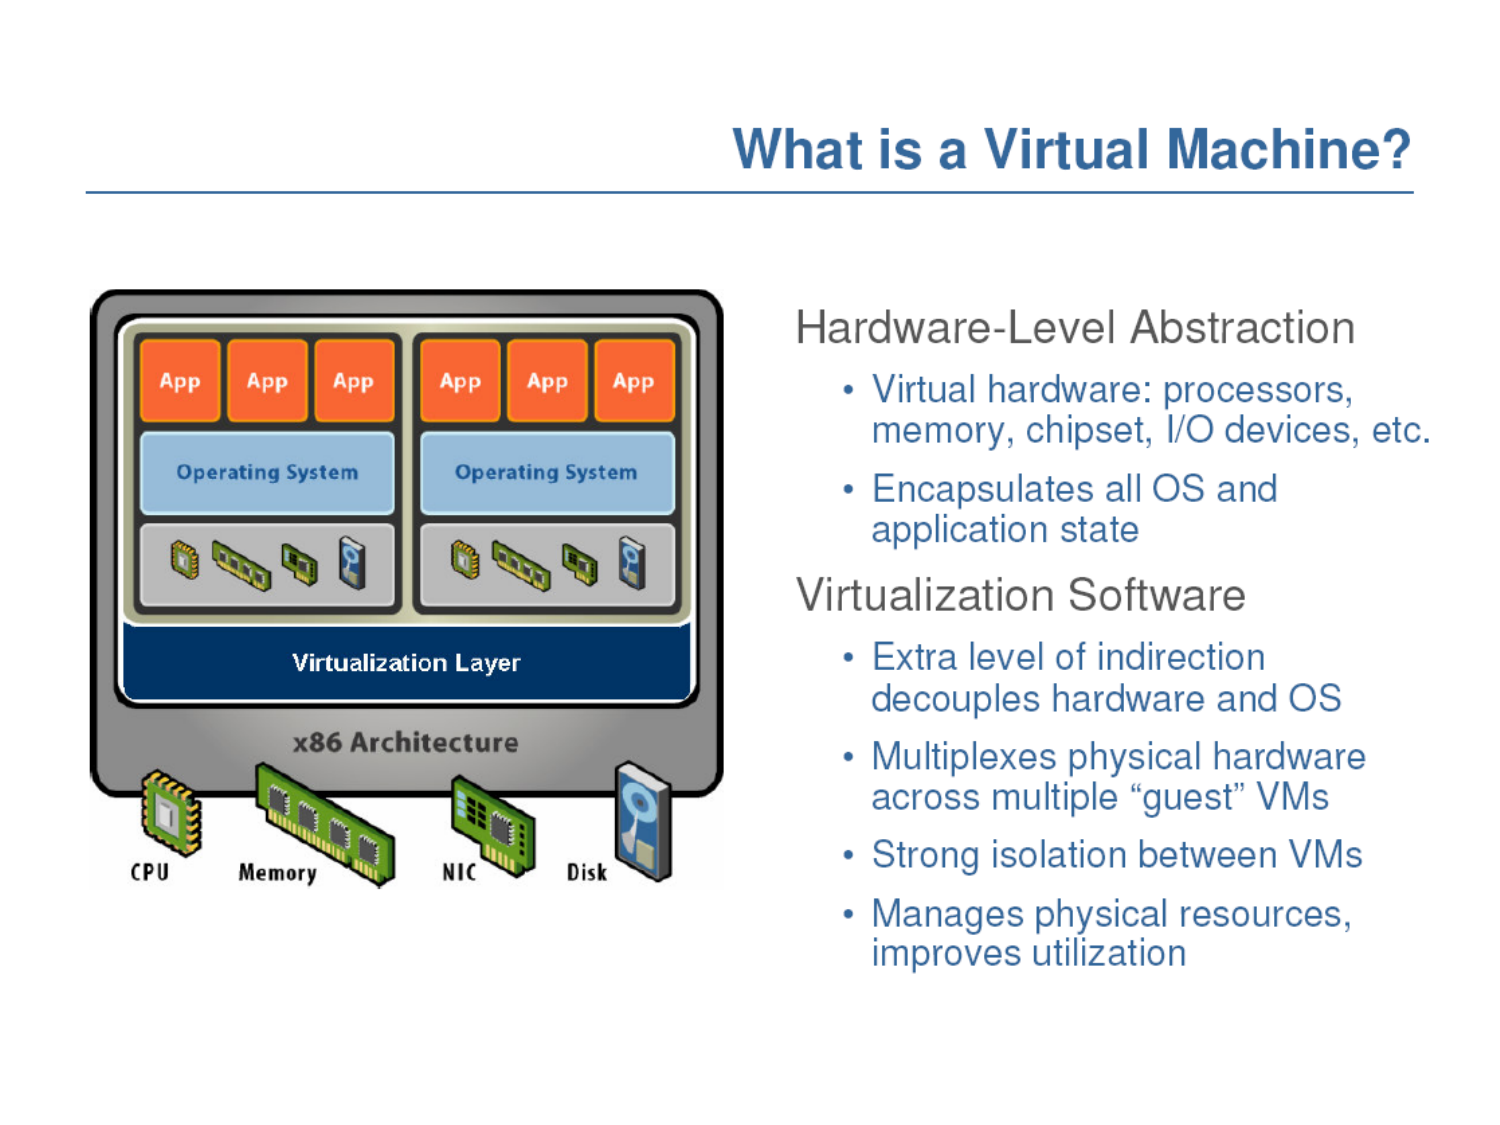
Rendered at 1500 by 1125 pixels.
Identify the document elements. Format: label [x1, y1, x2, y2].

picture [0, 34, 1500, 1029]
